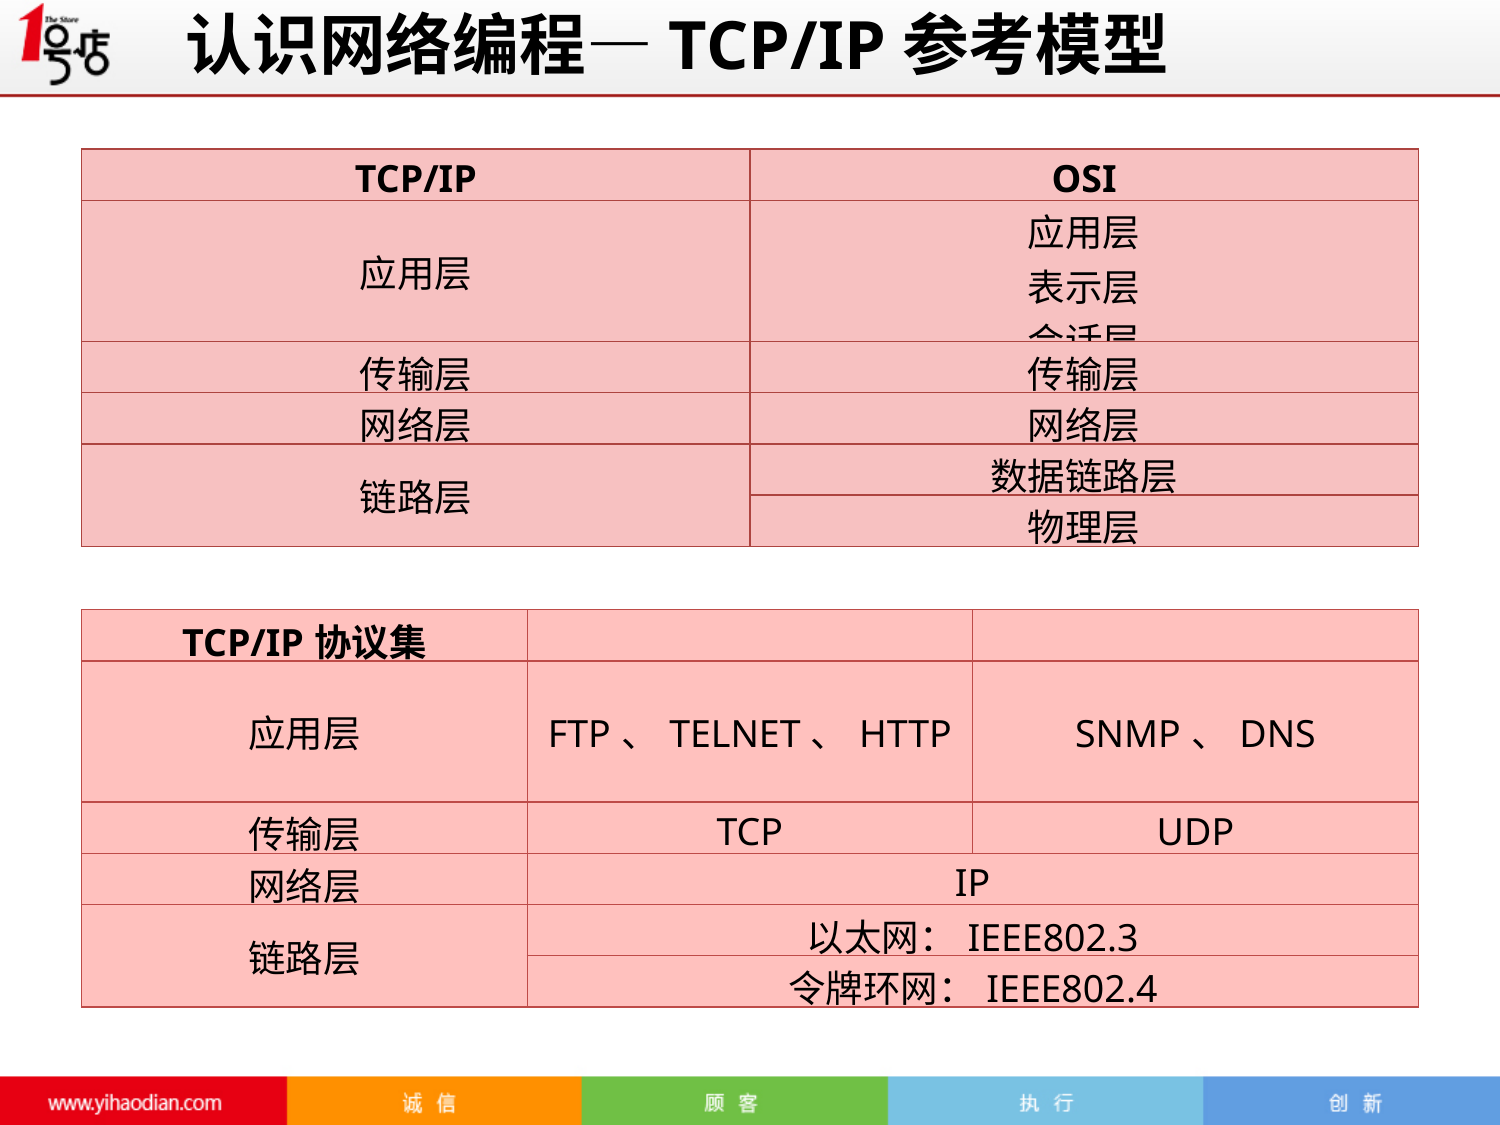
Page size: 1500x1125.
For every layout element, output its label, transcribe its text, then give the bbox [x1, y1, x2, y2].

table_cell 传输层 [82, 342, 749, 392]
table_cell UDP [973, 803, 1418, 853]
table_cell 网络层 [82, 393, 749, 443]
table_cell 物理层 [751, 496, 1418, 546]
table_header TCP/IP协议集 [82, 610, 527, 660]
table_cell 传输层 [751, 342, 1418, 392]
table_cell 应用层 表示层 会话层 [751, 201, 1418, 341]
table_header OSI [751, 150, 1418, 200]
table_cell 应用层 [82, 201, 749, 341]
table_header TCP/IP [82, 150, 749, 200]
table_cell 以太网：IEEE802.3 [528, 905, 1418, 955]
table_cell 链路层 [82, 445, 749, 546]
table_cell 链路层 [82, 905, 527, 1006]
table_cell 传输层 [82, 803, 527, 853]
picture [0, 0, 1500, 1125]
table_cell TCP [528, 803, 972, 853]
table_cell IP [528, 854, 1418, 904]
table_header [528, 610, 972, 660]
table_cell SNMP、DNS [973, 662, 1418, 801]
table_cell 网络层 [82, 854, 527, 904]
text_box 认识网络编程—TCP/IP参考模型 [171, 0, 1329, 91]
table_cell 数据链路层 [751, 445, 1418, 494]
table_cell 令牌环网：IEEE802.4 [528, 956, 1418, 1006]
table_cell 网络层 [751, 393, 1418, 443]
table_cell 应用层 [82, 662, 527, 801]
table_cell FTP、TELNET、HTTP [528, 662, 972, 801]
table_header [973, 610, 1418, 660]
